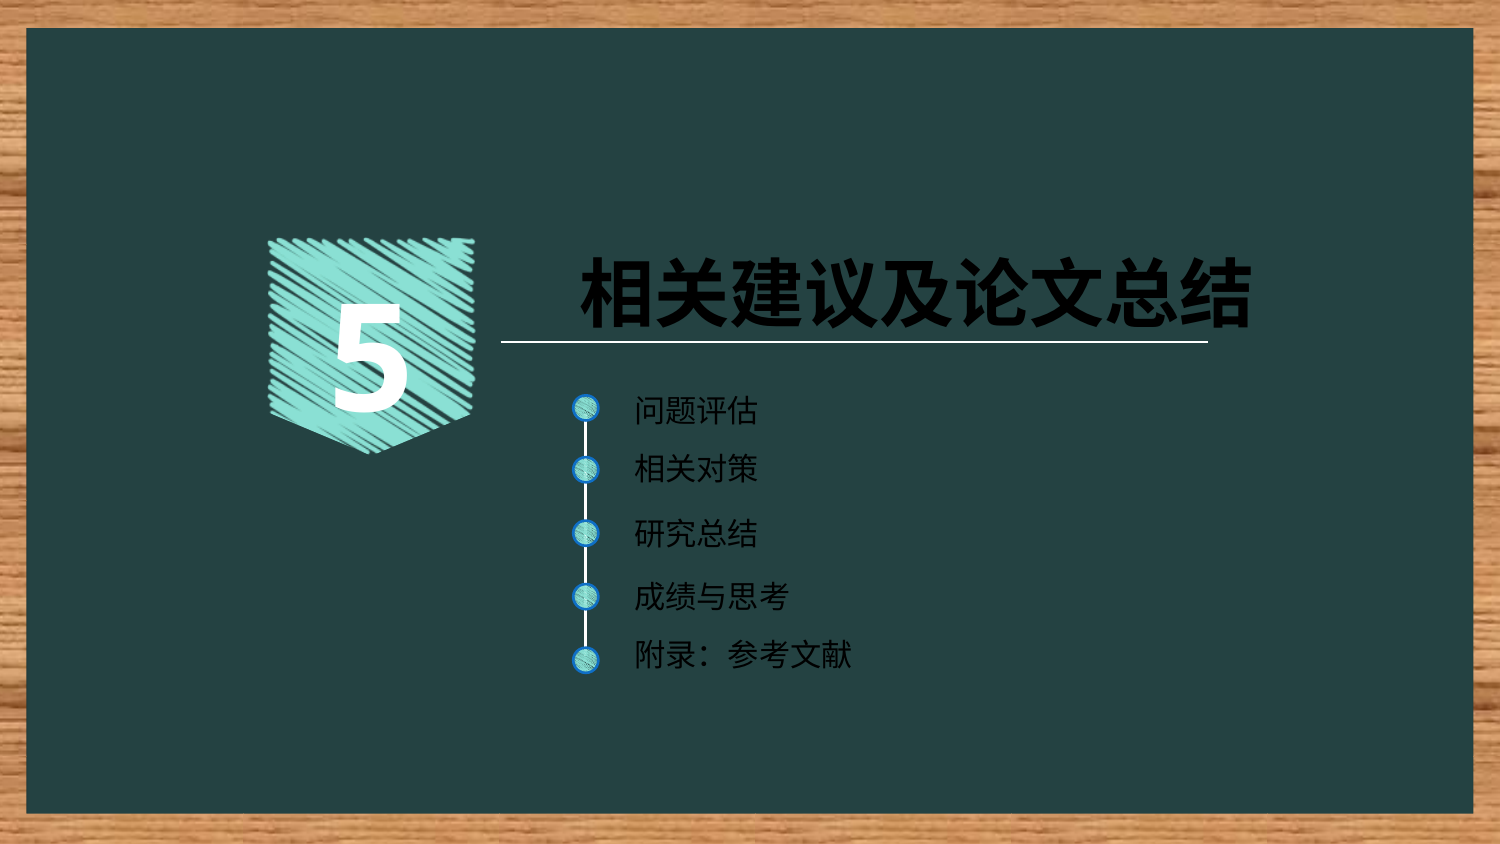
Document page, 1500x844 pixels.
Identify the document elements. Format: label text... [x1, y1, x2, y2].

text_box 附录：参考文献 [619, 627, 1014, 681]
text_box 成绩与思考 [619, 569, 1014, 622]
text_box 相关对策 [619, 441, 1014, 495]
text_box 问题评估 [619, 383, 1014, 436]
text_box 5 [267, 237, 476, 456]
text_box 研究总结 [619, 506, 1014, 559]
picture [0, 0, 1500, 844]
text_box 相关建议及论文总结 [565, 239, 1270, 345]
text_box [573, 395, 599, 673]
